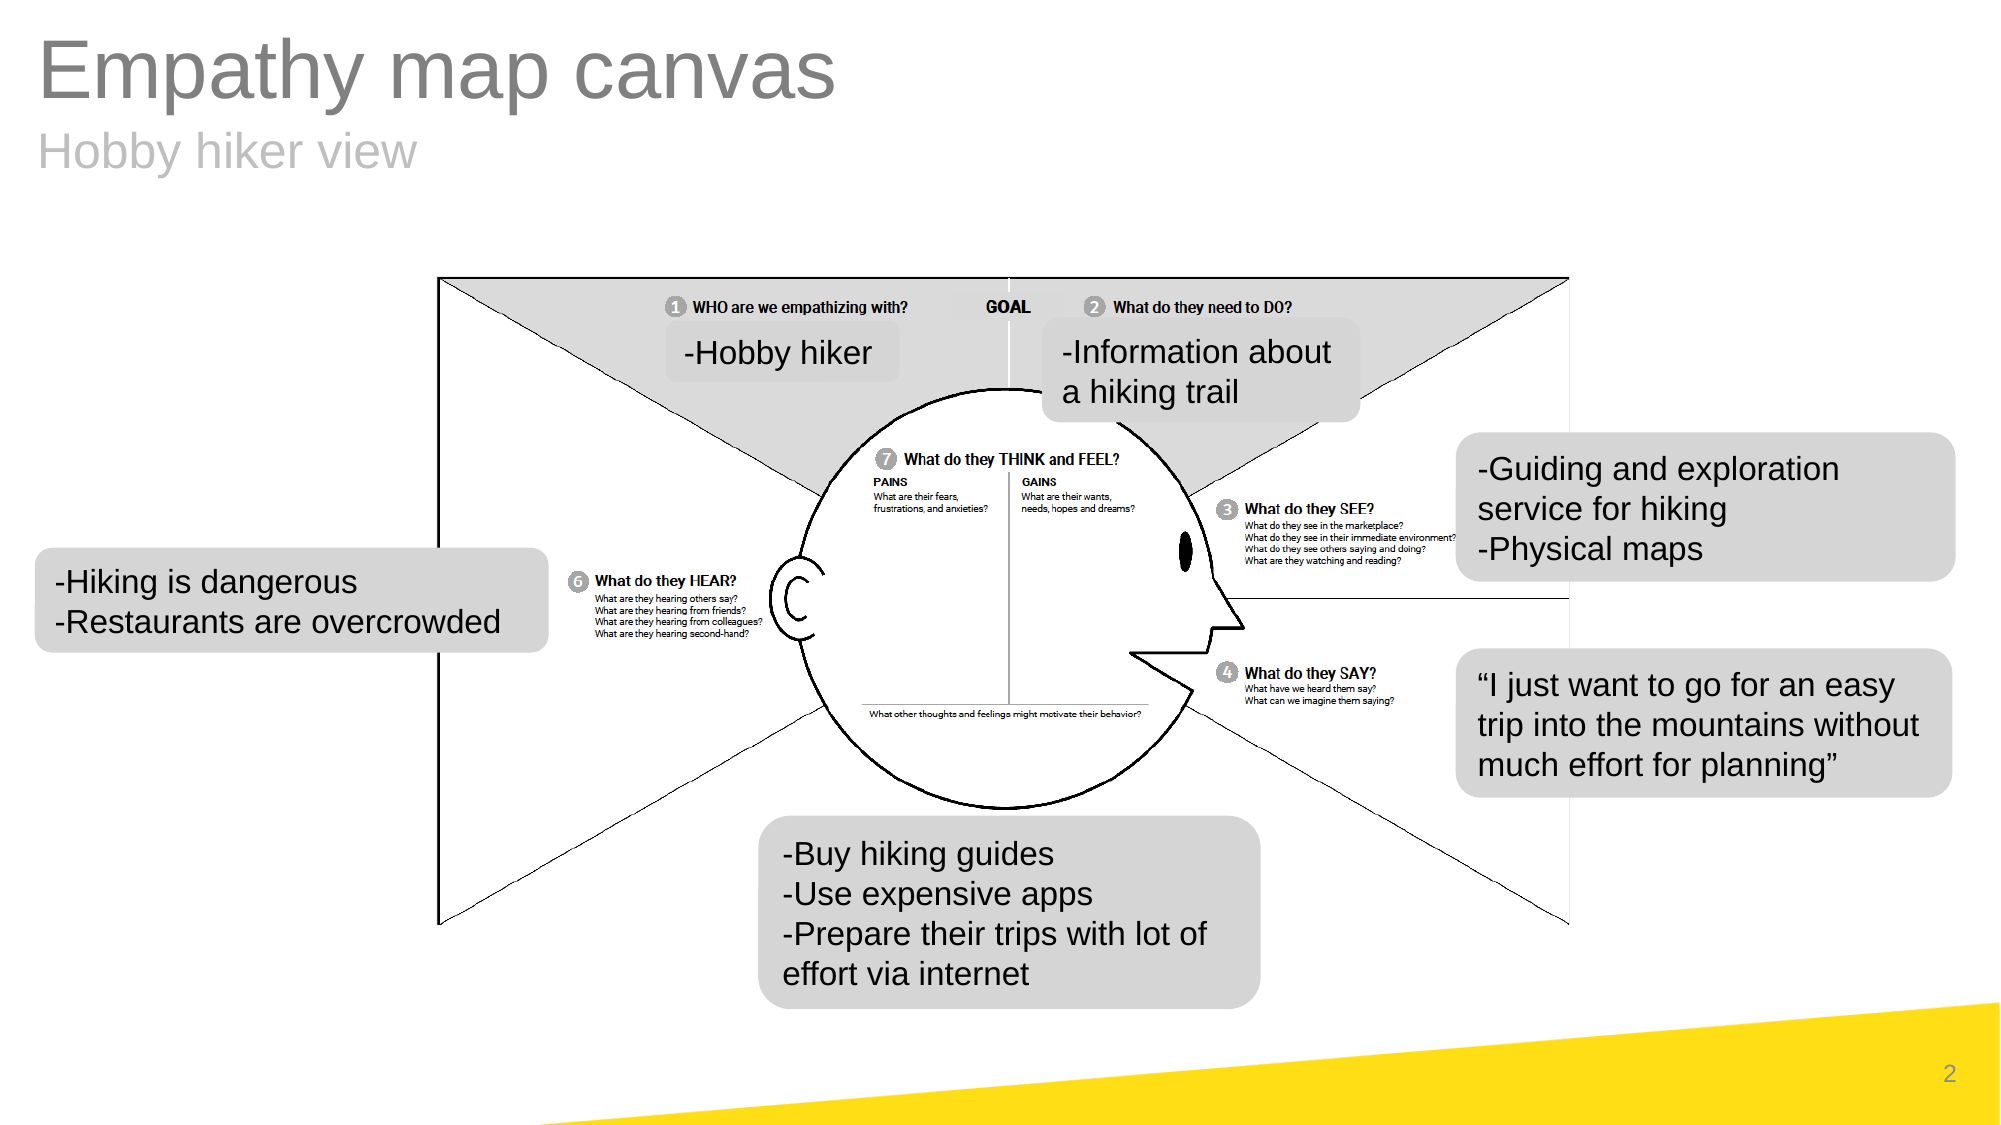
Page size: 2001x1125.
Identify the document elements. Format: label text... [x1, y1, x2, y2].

text_box -Buy hiking guides -Use expensive apps -Prepare their trips with lot of effort via internet [758, 925, 1261, 1010]
list Hobby hiker view [22, 130, 1748, 211]
list Empathy map canvas [22, 19, 1748, 130]
text_box “I just want to go for an easy trip into the mountains without much effort for planning” [1570, 648, 1953, 798]
picture [0, 0, 2000, 1125]
text_box -Hiking is dangerous -Restaurants are overcrowded [34, 547, 436, 653]
slide_number 2 [1522, 1042, 1973, 1103]
text_box -Guiding and exploration service for hiking -Physical maps [1570, 432, 1956, 582]
